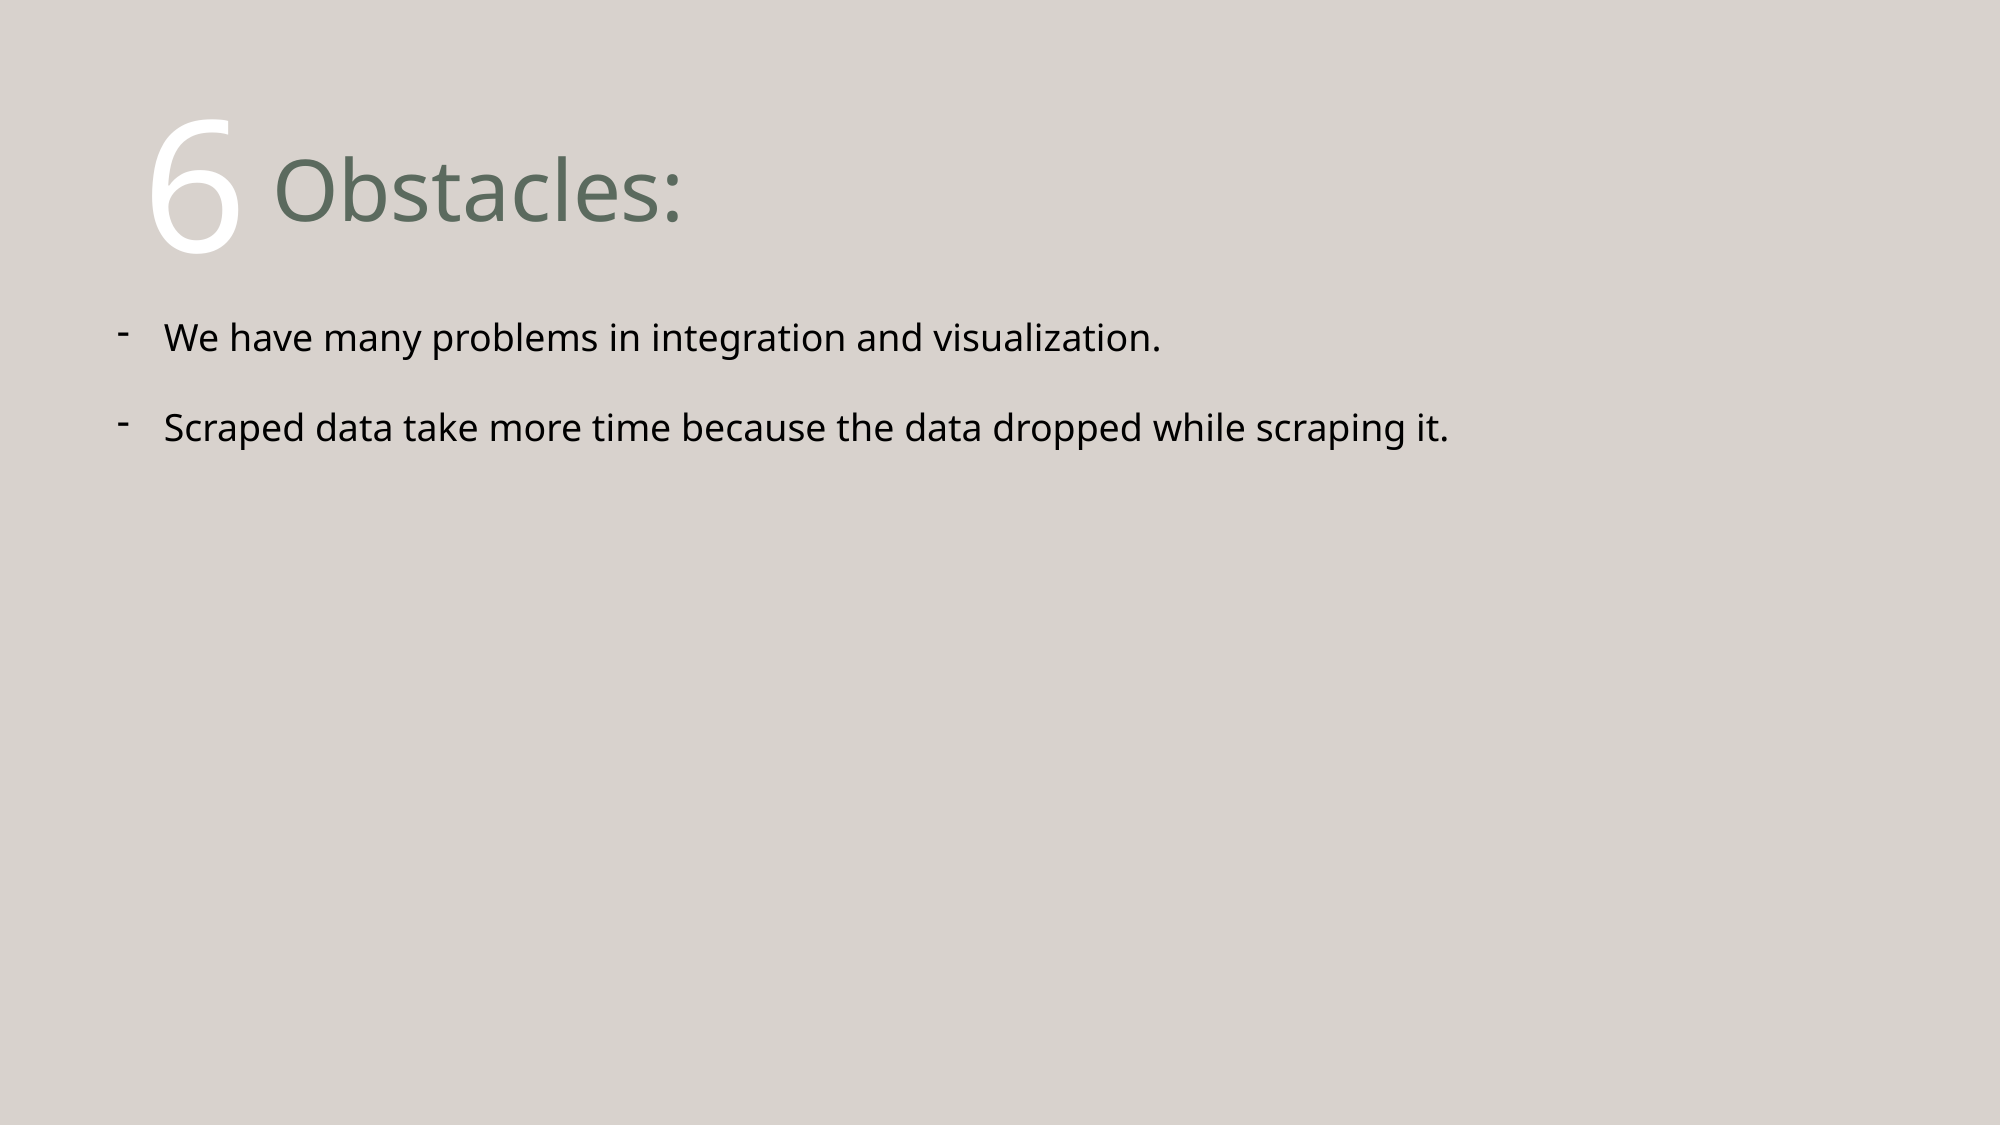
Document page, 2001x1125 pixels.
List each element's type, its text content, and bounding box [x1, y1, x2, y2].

title Obstacles: [257, 140, 1352, 248]
text_box We have many problems in integration and visualization. Scraped data take more time because the data dropped while scraping it. [102, 306, 1932, 592]
list 6 [127, 87, 518, 270]
